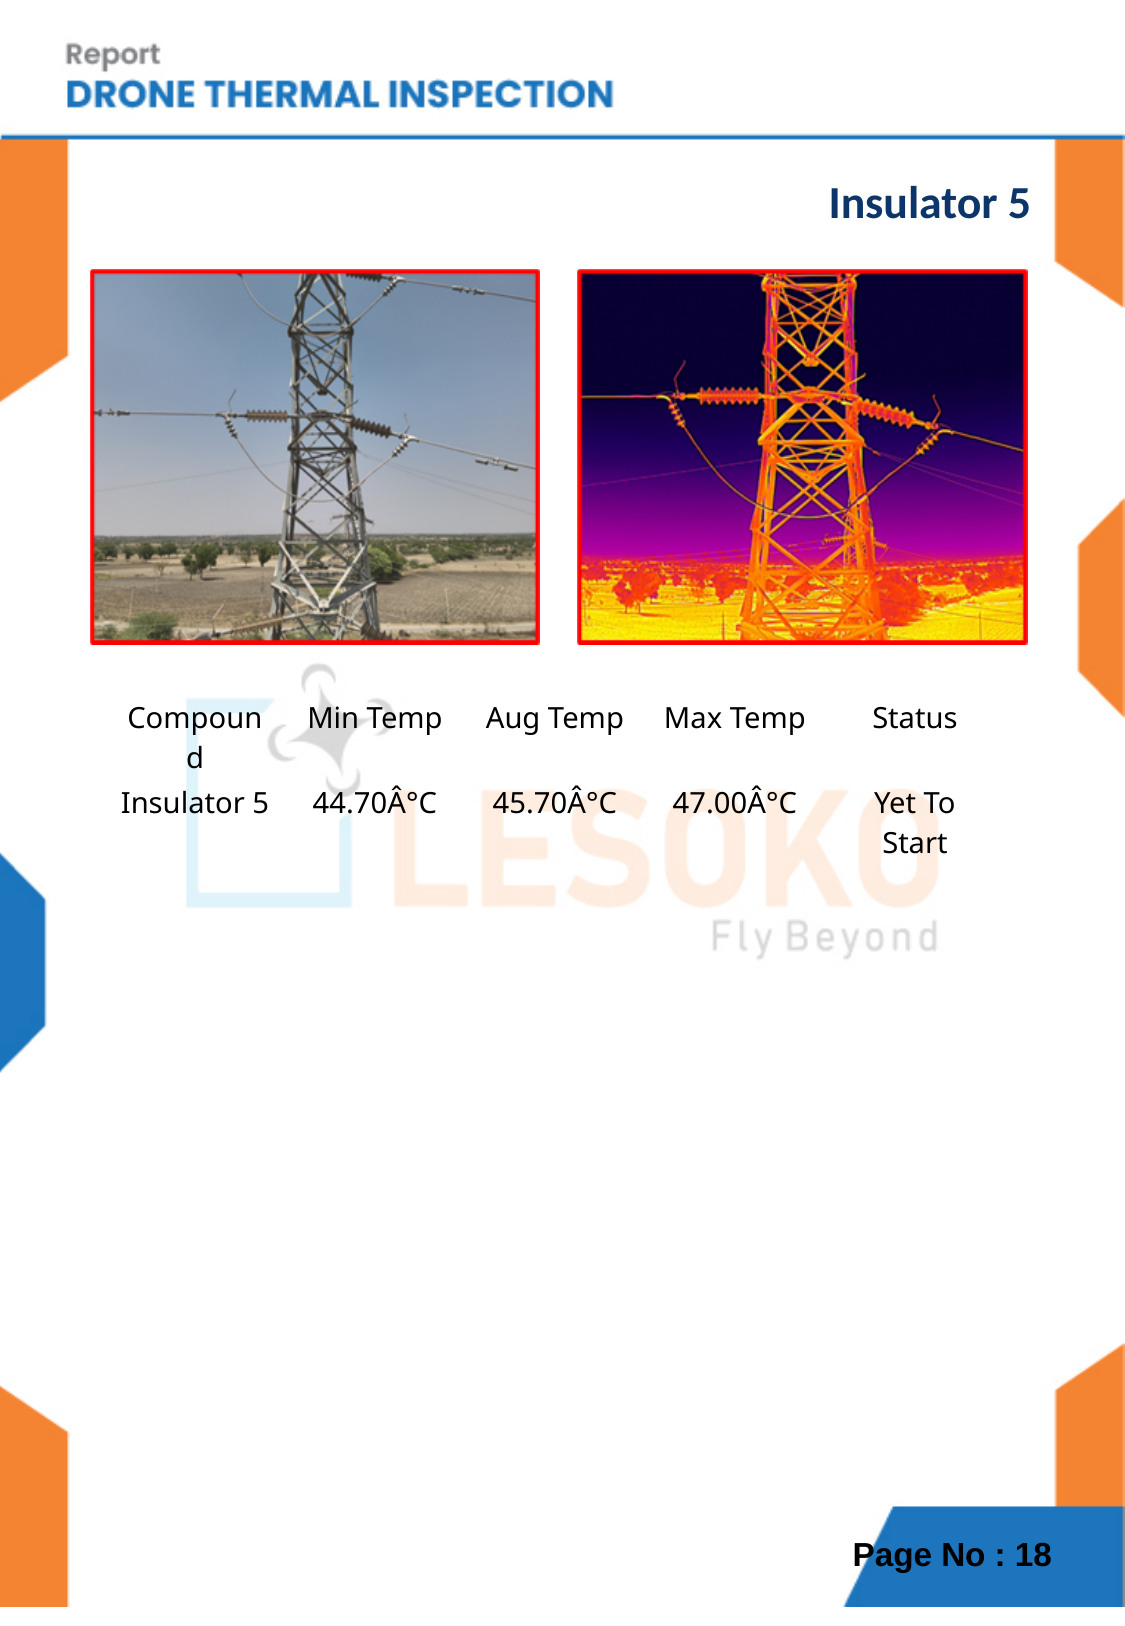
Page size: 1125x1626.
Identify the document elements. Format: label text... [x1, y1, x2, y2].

table_cell 45.70Â°C [465, 775, 645, 860]
table_header Status [825, 690, 1005, 775]
table_cell Insulator 5 [105, 775, 285, 860]
table_cell 47.00Â°C [645, 775, 825, 860]
table_cell Yet To Start [825, 775, 1005, 860]
picture [0, 17, 1125, 1607]
table_header Max Temp [645, 690, 825, 775]
table_header Min Temp [285, 690, 465, 775]
text_box Insulator 5 [813, 165, 1047, 235]
text_box Page No : 18 [837, 1525, 1067, 1581]
table_header Compound [105, 690, 285, 775]
table_cell 44.70Â°C [285, 775, 465, 860]
table_header Aug Temp [465, 690, 645, 775]
